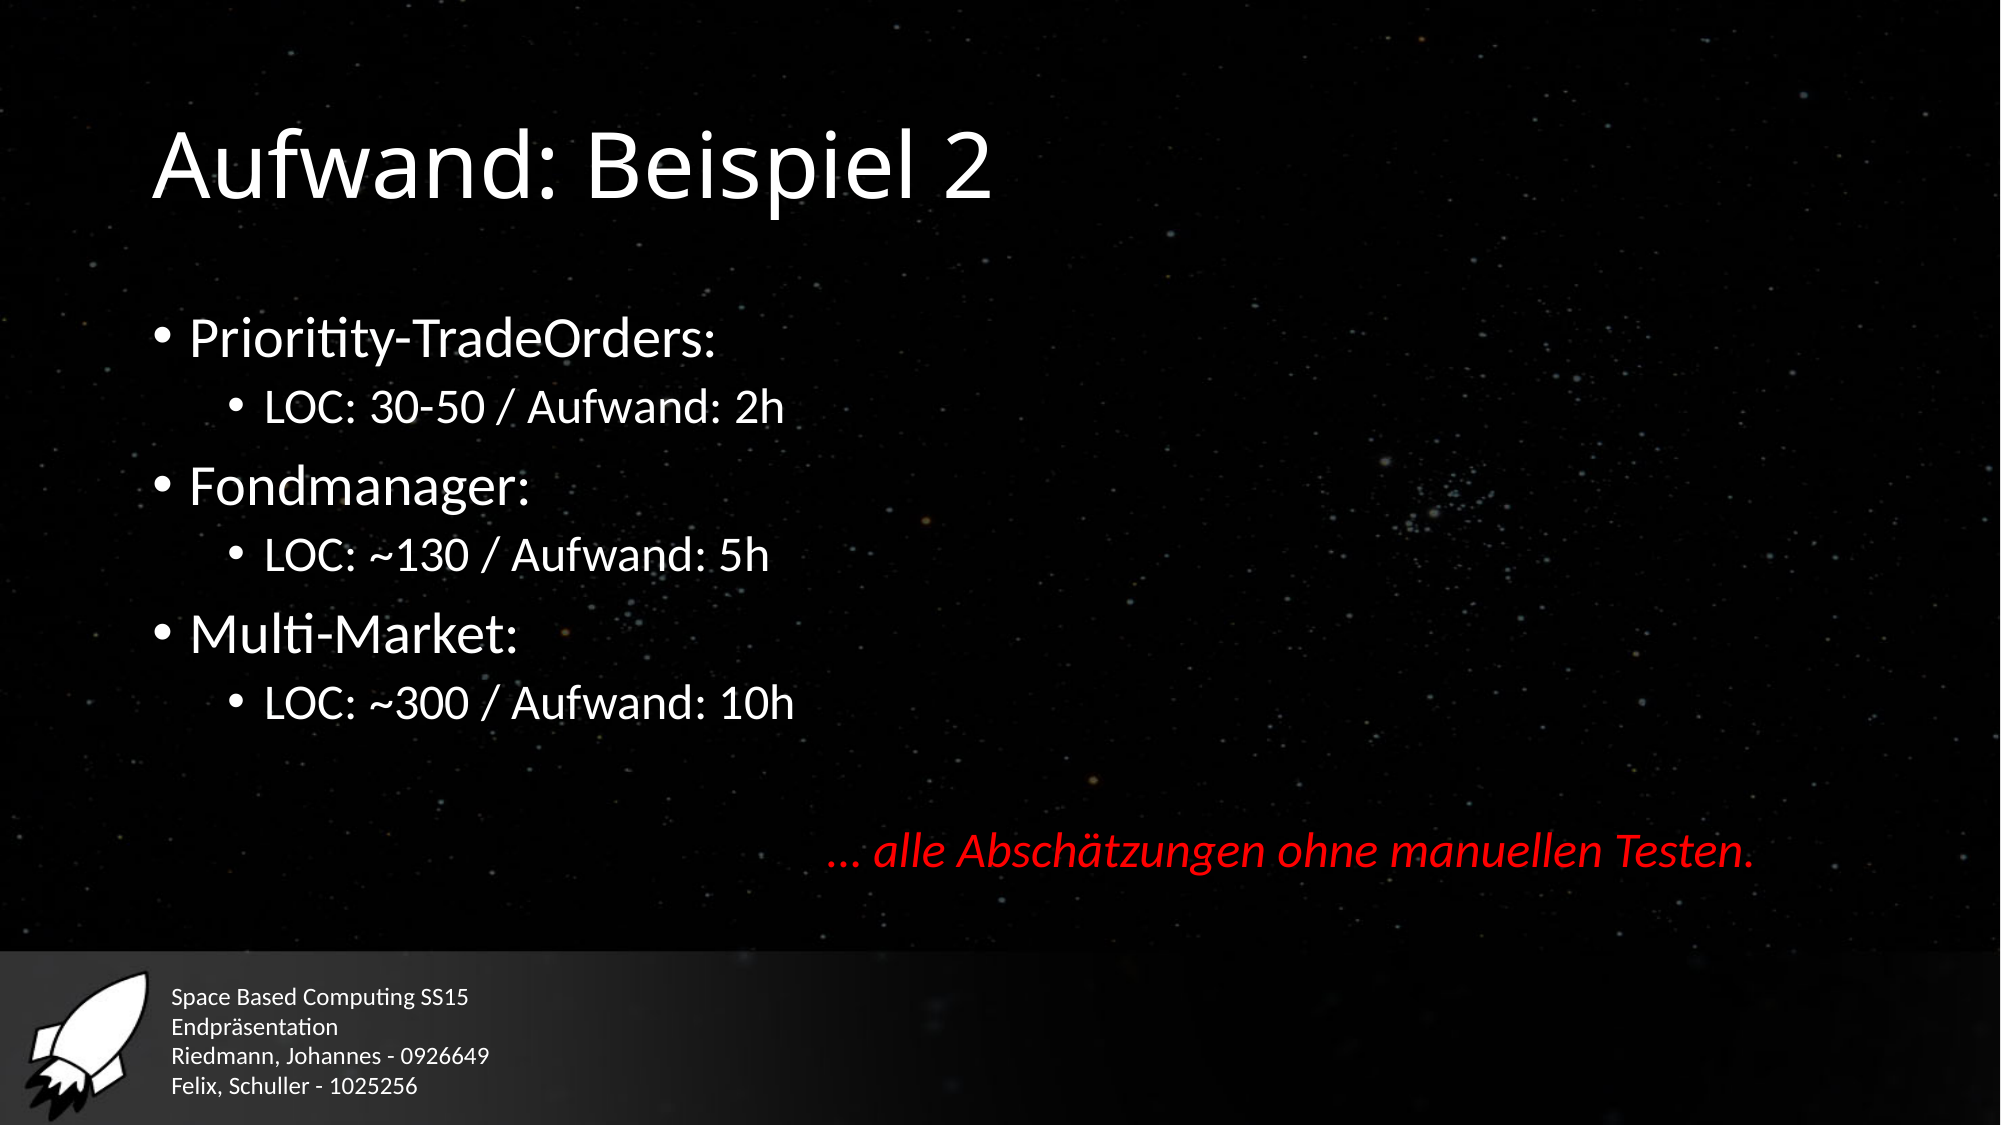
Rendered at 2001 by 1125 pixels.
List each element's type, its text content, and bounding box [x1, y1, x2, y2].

list Prioritity-TradeOrders: LOC: 30-50 / Aufwand: 2h Fondmanager: LOC: ~130 / Aufwand: 5h Multi-Market: LOC: ~300 / Aufwand: 10h … alle Abschätzungen ohne manuellen Testen. [137, 299, 1863, 926]
text_box Space Based Computing SS15 Endpräsentation Riedmann, Johannes - 0926649 Felix, Schuller - 1025256 [156, 972, 1733, 1108]
picture [0, 0, 2001, 1125]
title Aufwand: Beispiel 2 [137, 59, 1863, 278]
